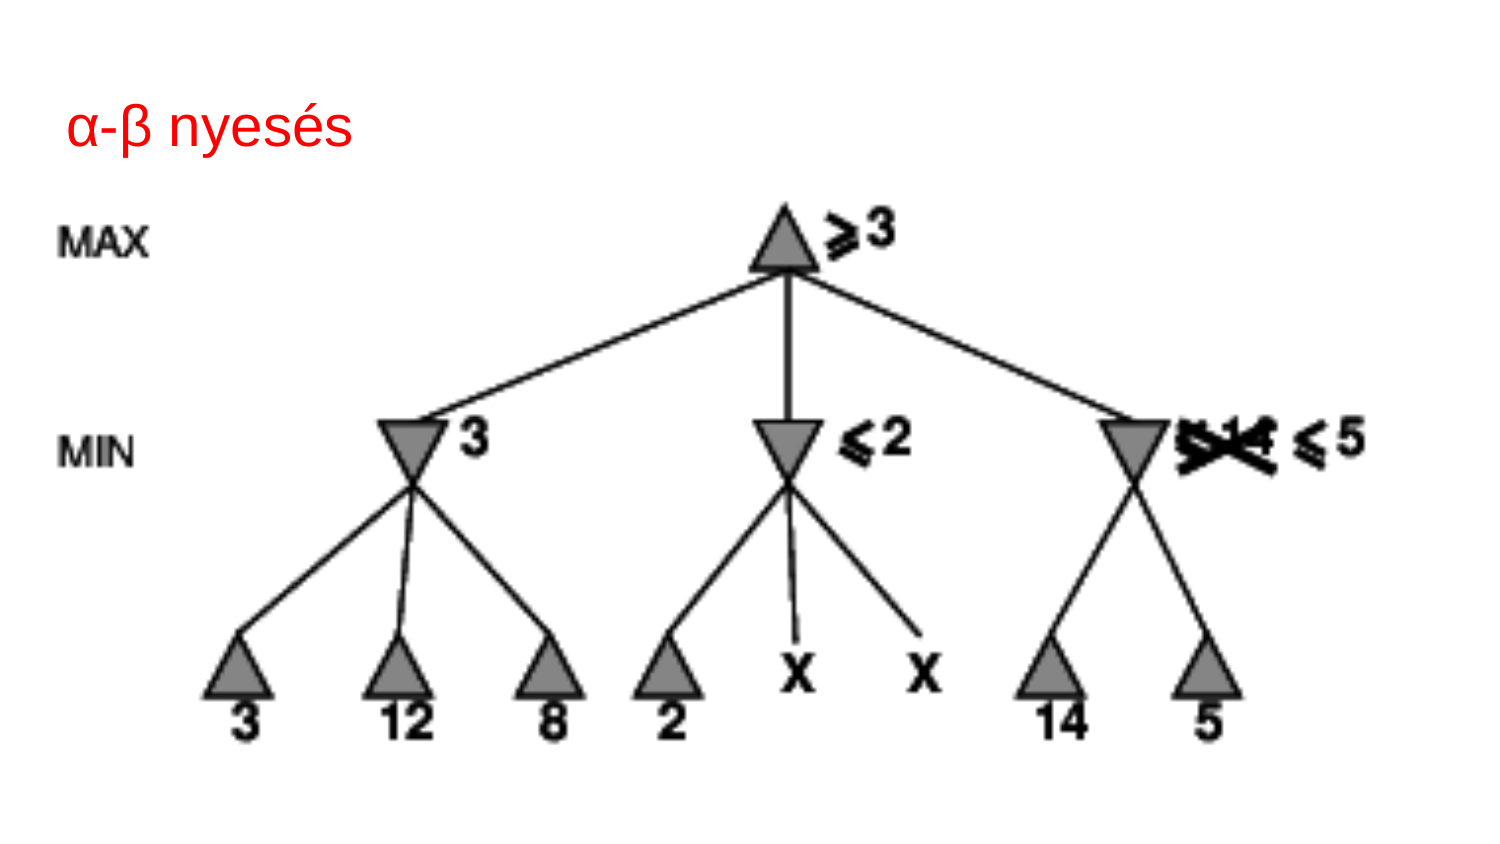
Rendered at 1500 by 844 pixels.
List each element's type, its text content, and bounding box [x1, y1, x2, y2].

title α-β nyesés [51, 72, 1449, 155]
picture [0, 156, 1500, 844]
